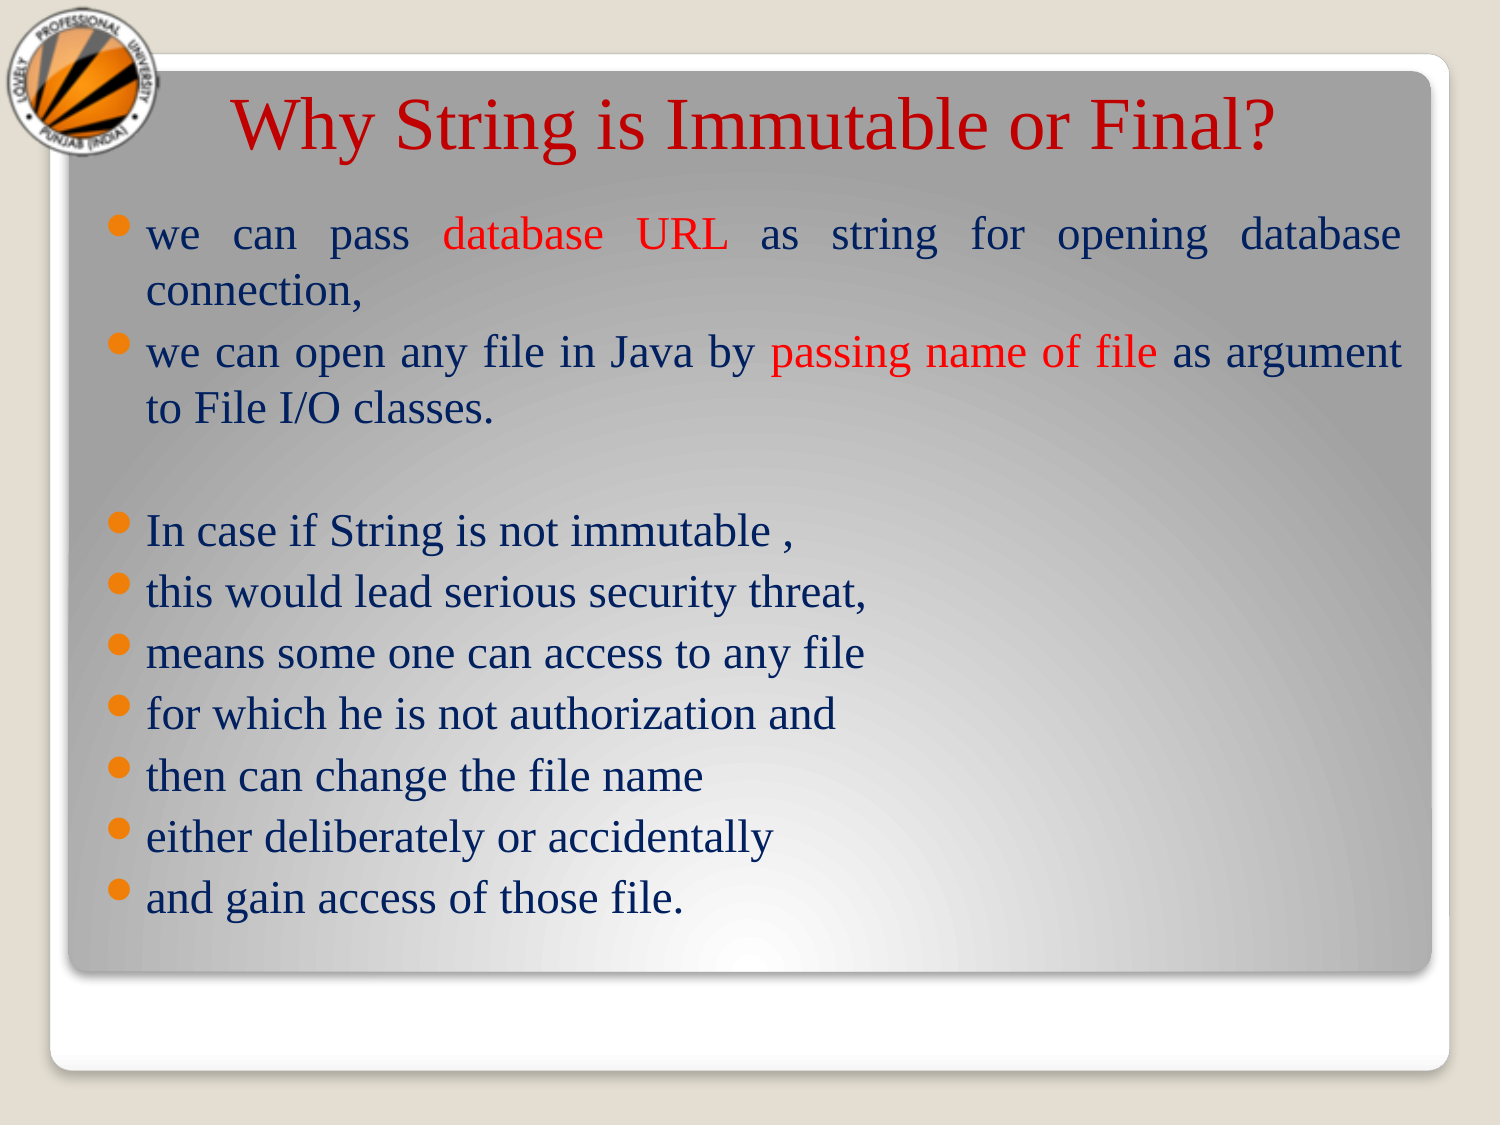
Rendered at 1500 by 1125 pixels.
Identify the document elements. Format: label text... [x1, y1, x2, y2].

picture [0, 0, 163, 163]
list we can pass database URL as string for opening database connection, we can open any file in Java by passing name of file as argument to File I/O classes. In case if String is not immutable , this would lead serious security threat, means some one can access to any file for which he is not authorization and then can change the file name either deliberately or accidentally and gain access of those file. [75, 187, 1418, 987]
title Why String is Immutable or Final? [164, 0, 1425, 173]
